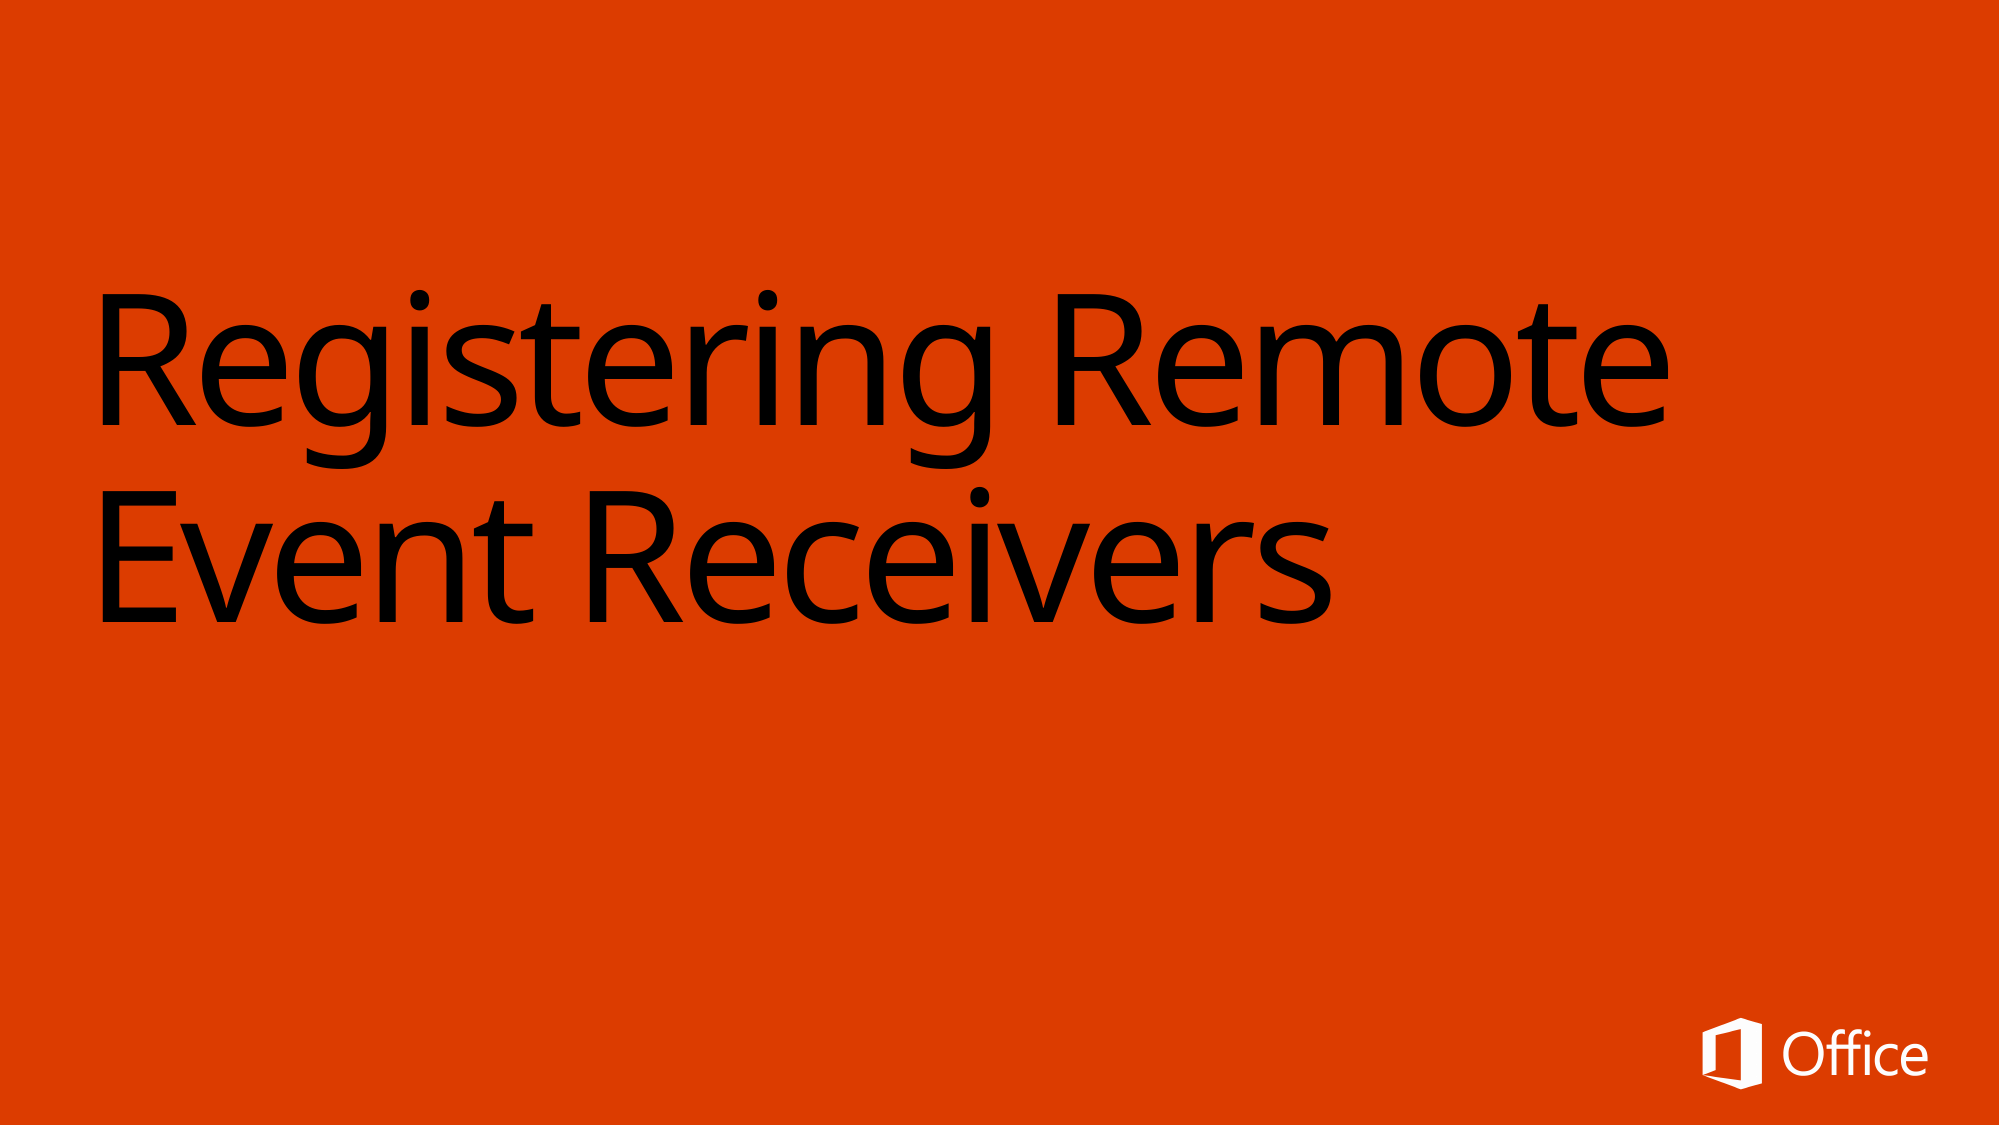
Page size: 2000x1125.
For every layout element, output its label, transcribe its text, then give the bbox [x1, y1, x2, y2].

picture [1672, 986, 1958, 1121]
title Registering Remote Event Receivers [85, 462, 1914, 663]
